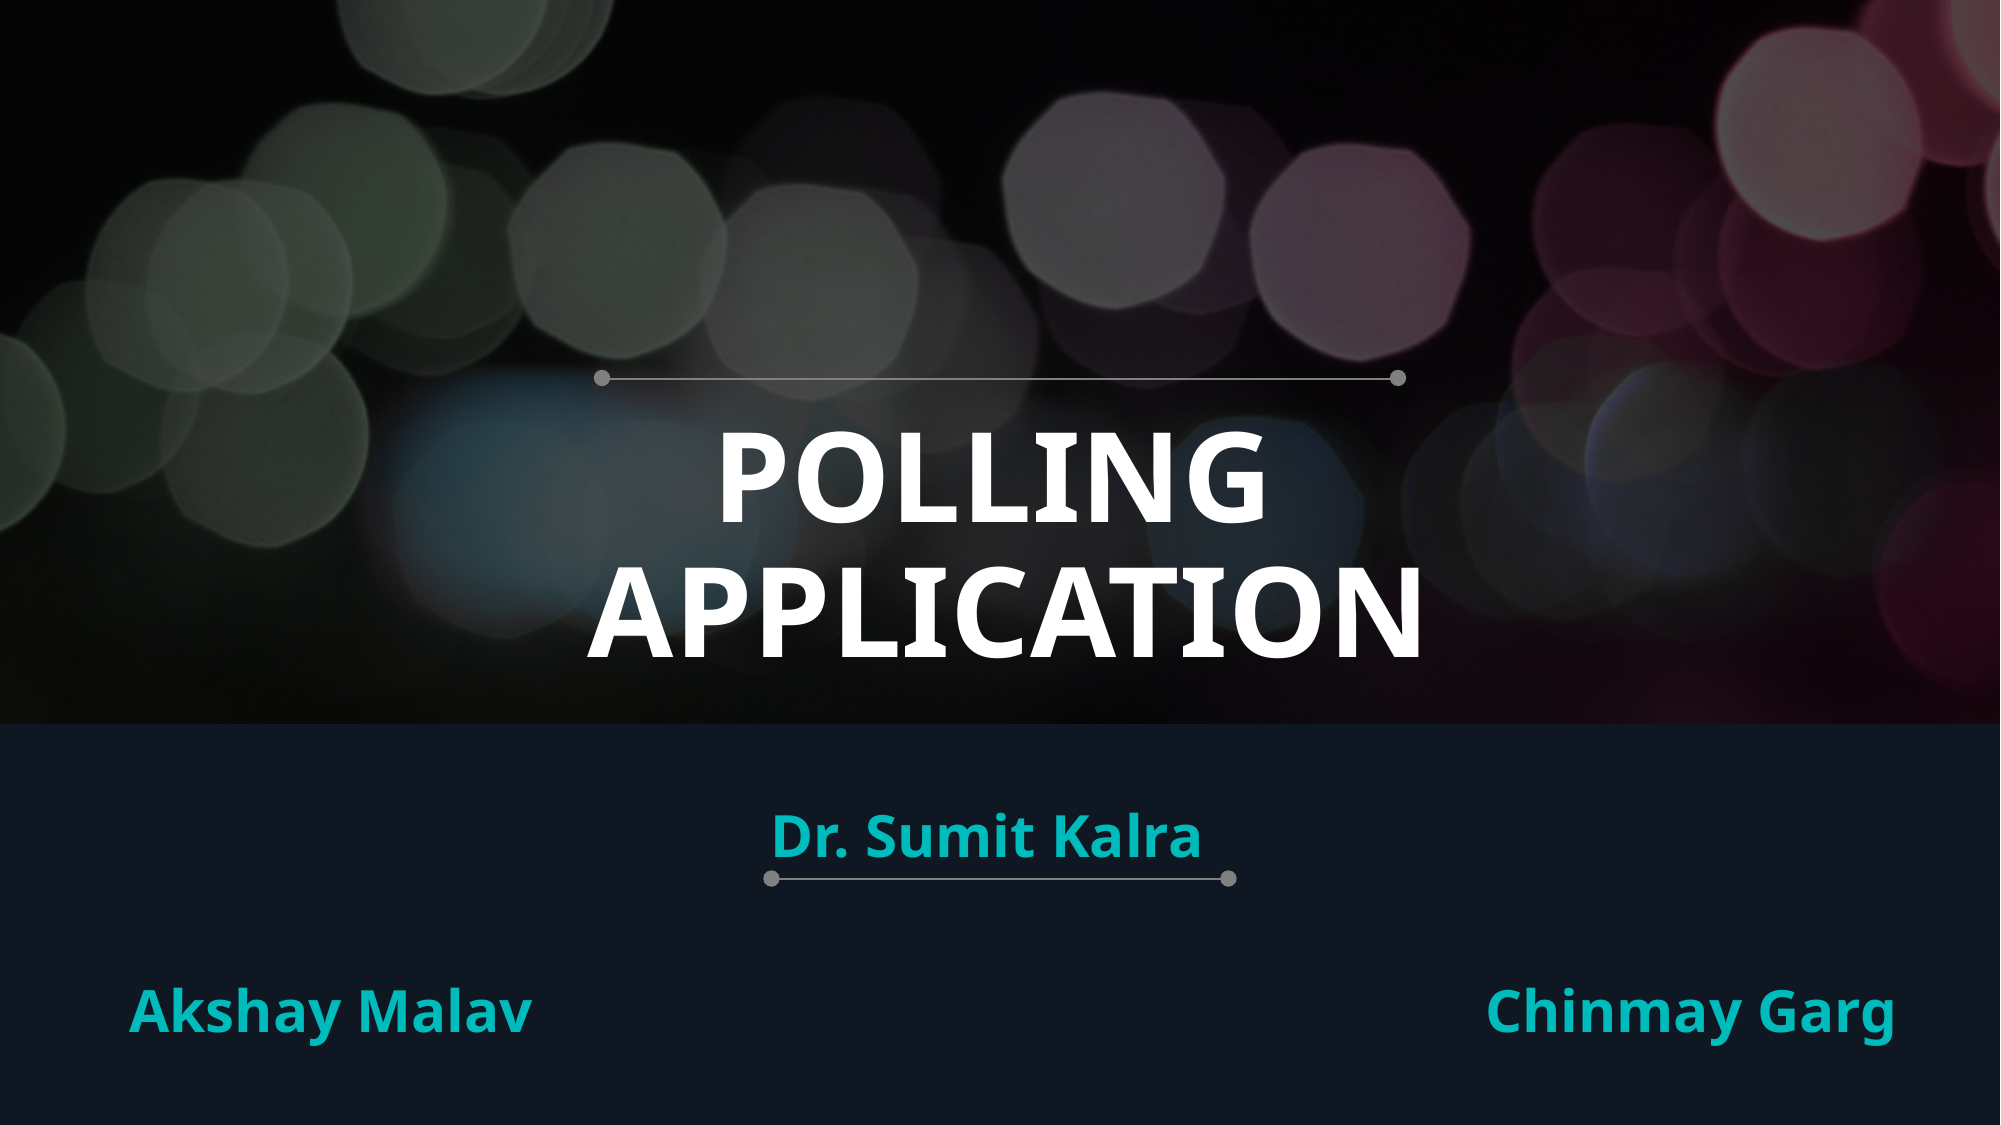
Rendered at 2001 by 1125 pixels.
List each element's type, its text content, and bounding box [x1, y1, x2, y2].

subtitle Akshay Malav [0, 974, 664, 1114]
title POLLING APPLICATION [259, 406, 1760, 700]
text_box Chinmay Garg [1359, 974, 2000, 1093]
picture [0, 0, 2000, 724]
text_box Dr. Sumit Kalra [236, 799, 1737, 875]
